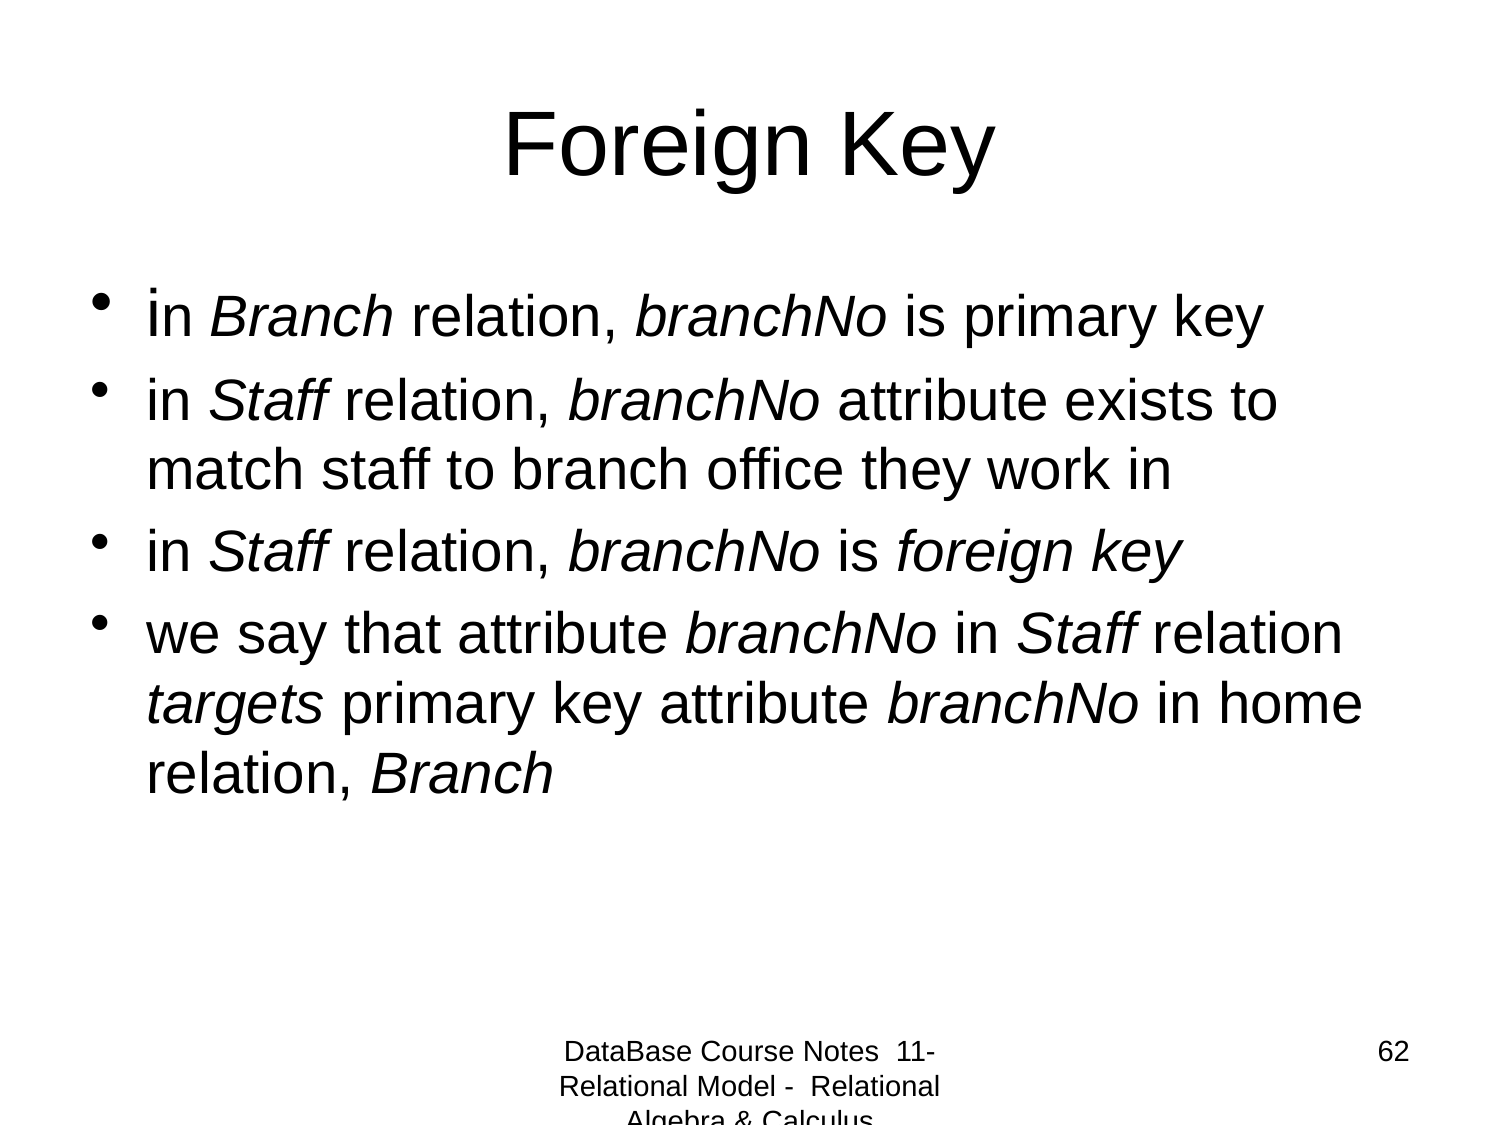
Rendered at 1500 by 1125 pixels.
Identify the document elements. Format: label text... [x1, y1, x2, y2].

list in Branch relation, branchNo is primary key in Staff relation, branchNo attribute exists to match staff to branch office they work in in Staff relation, branchNo is foreign key we say that attribute branchNo in Staff relation targets primary key attribute branchNo in home relation, Branch [74, 262, 1426, 1006]
slide_number 62 [1074, 1024, 1426, 1103]
title Foreign Key [74, 44, 1426, 233]
footer DataBase Course Notes 11- Relational Model - Relational Algebra & Calculus [512, 1024, 988, 1103]
